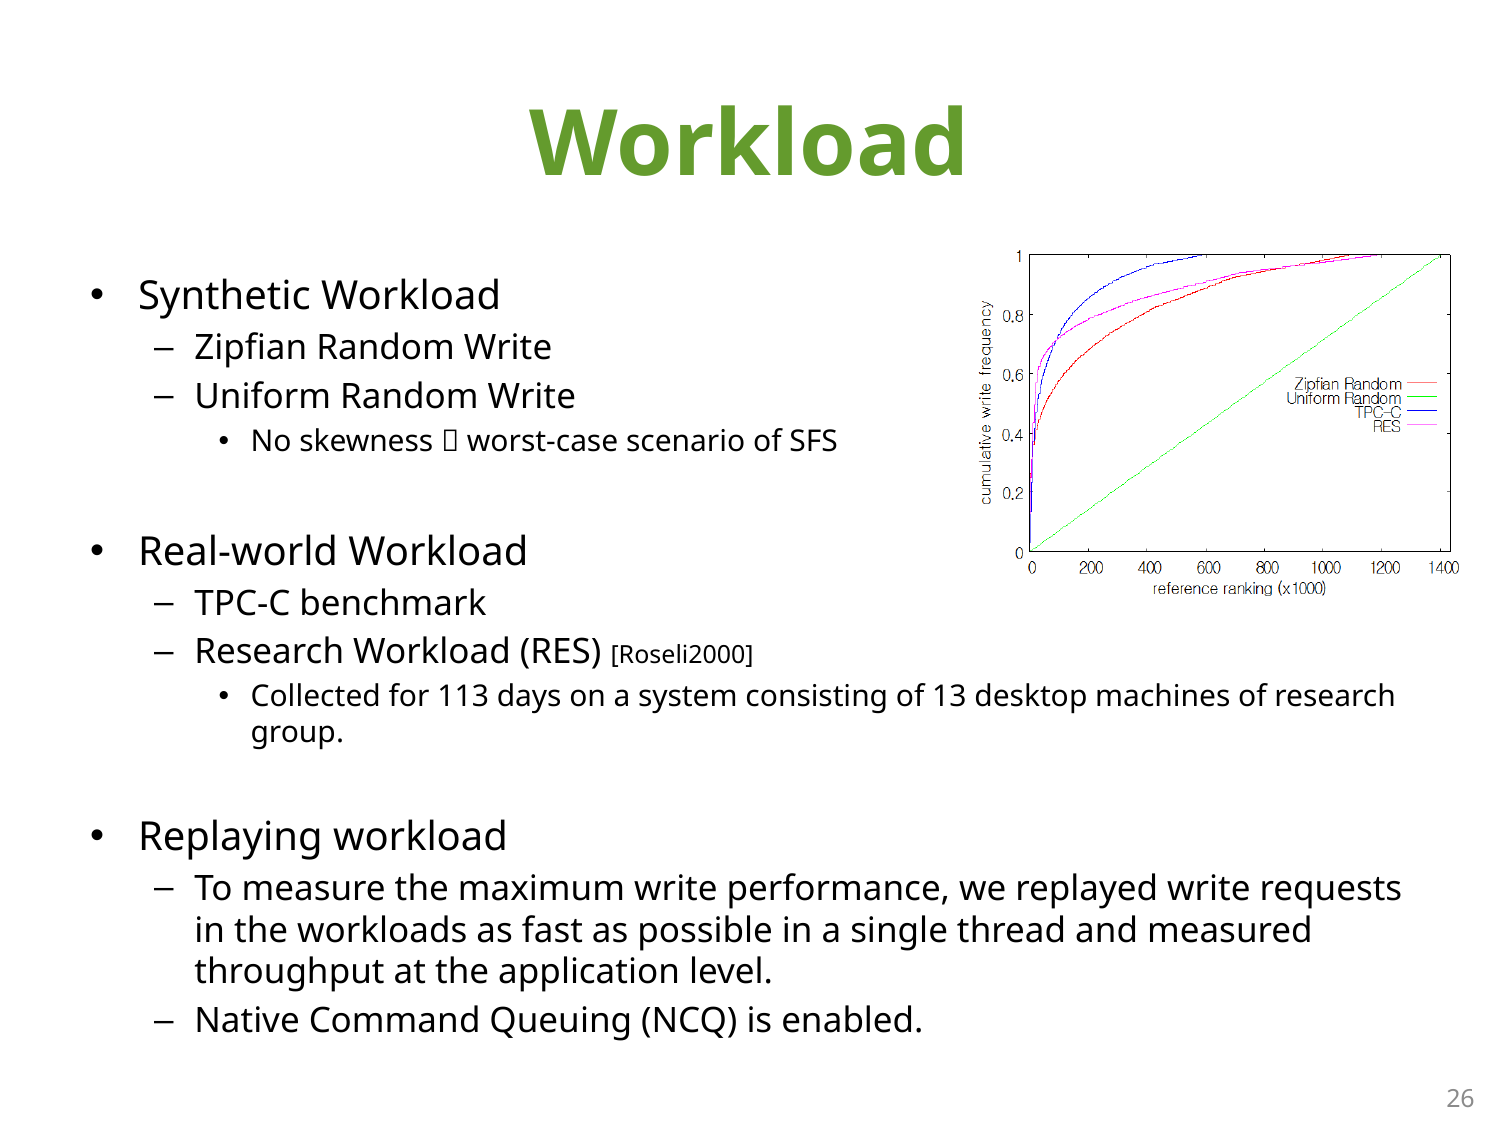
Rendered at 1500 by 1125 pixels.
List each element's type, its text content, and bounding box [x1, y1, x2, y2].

slide_number 26 [1139, 1069, 1490, 1125]
title Workload [75, 45, 1425, 233]
list Synthetic Workload Zipfian Random Write Uniform Random Write No skewness  worst-case scenario of SFS Real-world Workload TPC-C benchmark Research Workload (RES) [Roseli2000] Collected for 113 days on a system consisting of 13 desktop machines of research group. Replaying workload To measure the maximum write performance, we replayed write requests in the workloads as fast as possible in a single thread and measured throughput at the application level. Native Command Queuing (NCQ) is enabled. [75, 262, 1425, 1059]
picture [971, 241, 1471, 599]
